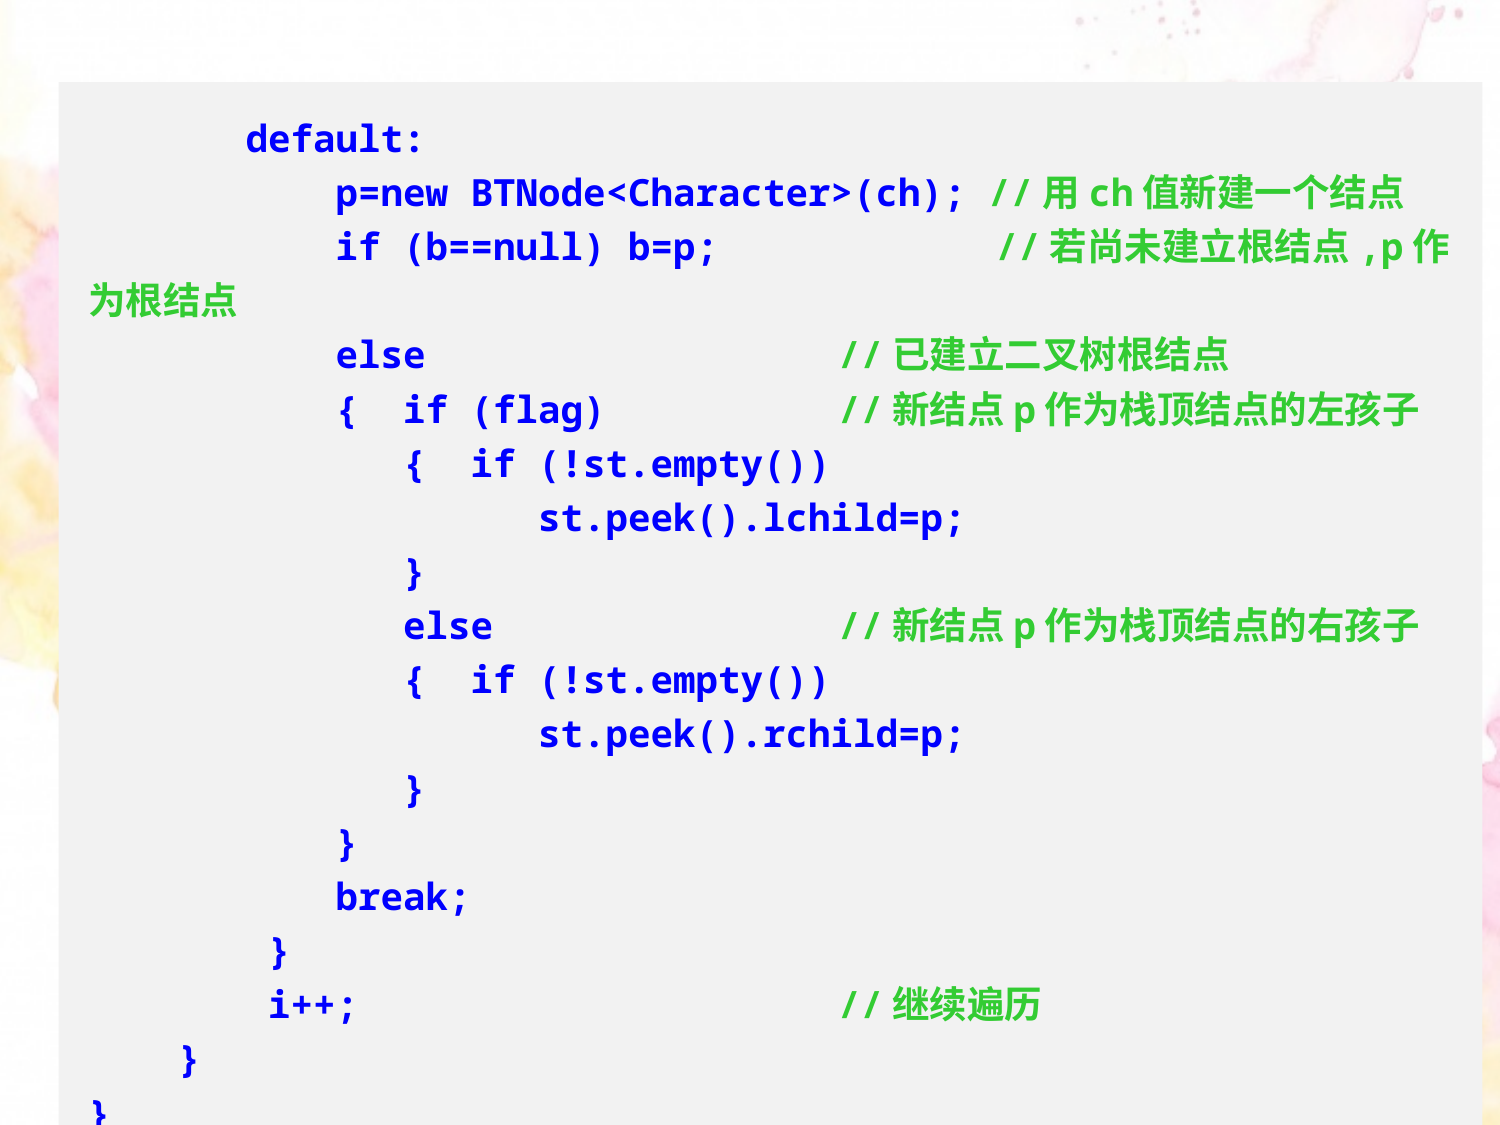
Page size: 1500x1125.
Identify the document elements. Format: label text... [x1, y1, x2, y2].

text_box default: p=new BTNode<Character>(ch); //用ch值新建一个结点 if (b==null) b=p; //若尚未建立根结点,p作为根结点 else //已建立二叉树根结点 { if (flag) //新结点p作为栈顶结点的左孩子 { if (!st.empty()) st.peek().lchild=p; } else //新结点p作为栈顶结点的右孩子 { if (!st.empty()) st.peek().rchild=p; } } break; } i++; //继续遍历 } } [56, 80, 1484, 1125]
table_cell 6 [0, 0, 1500, 1125]
